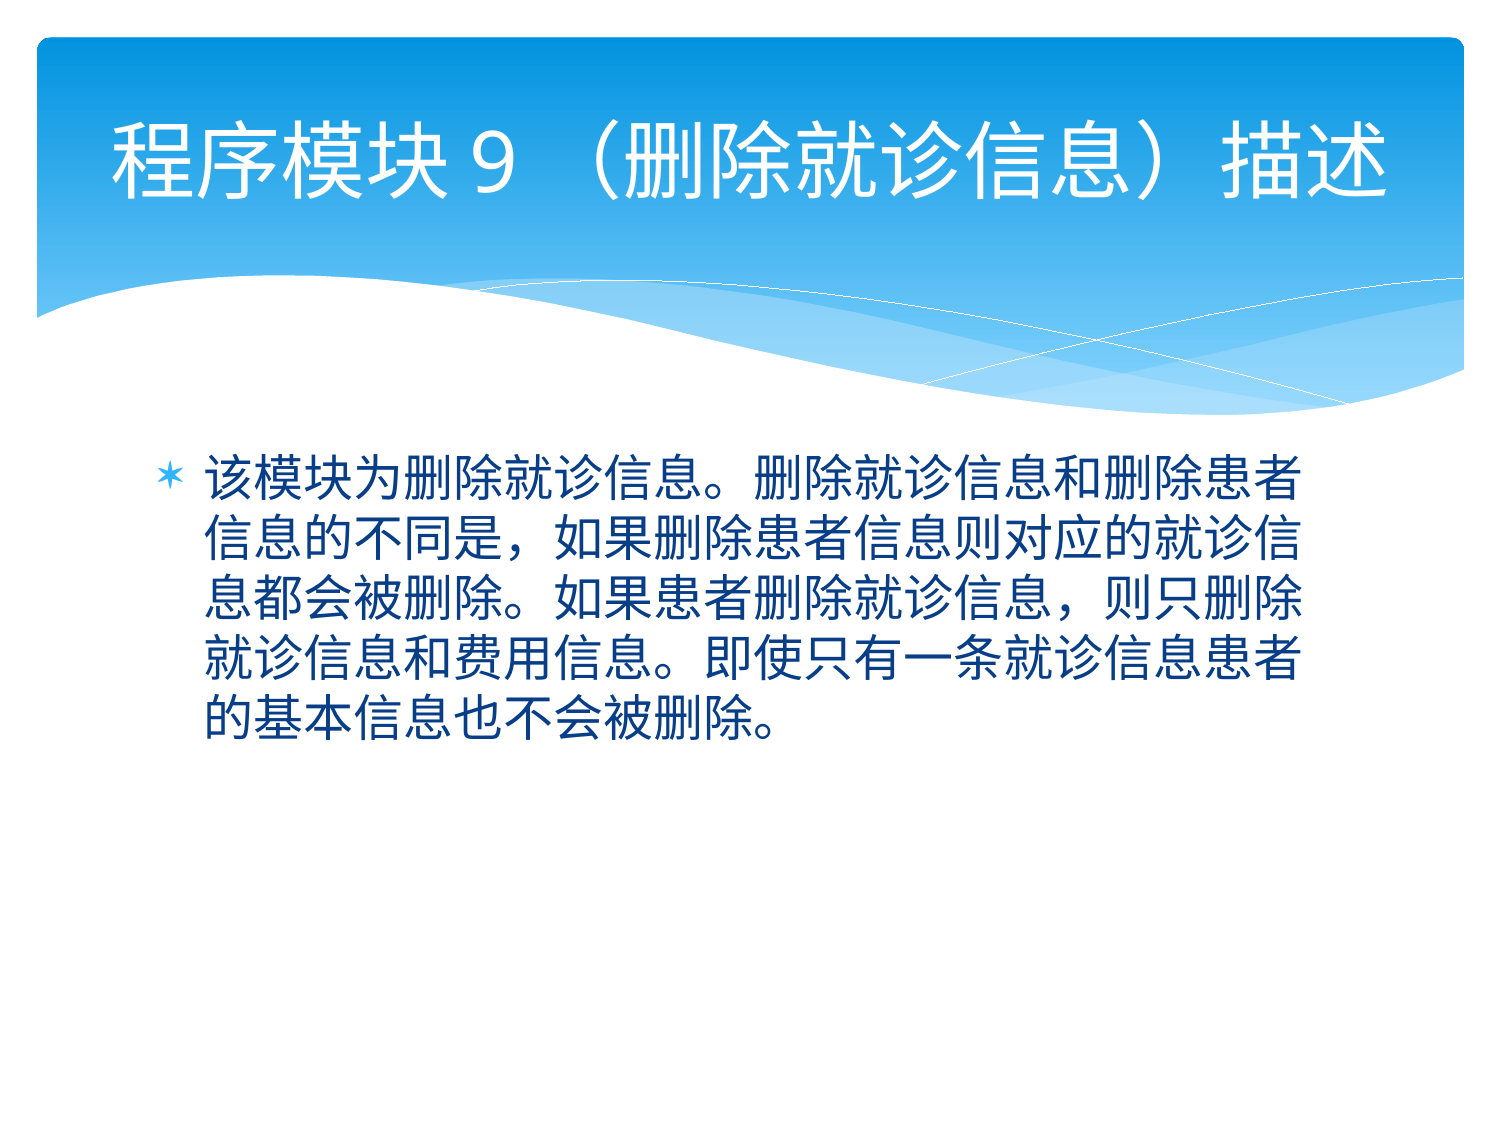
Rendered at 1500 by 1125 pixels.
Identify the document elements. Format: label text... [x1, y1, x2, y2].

title 程序模块9（删除就诊信息）描述 [75, 55, 1425, 261]
list 该模块为删除就诊信息。删除就诊信息和删除患者信息的不同是，如果删除患者信息则对应的就诊信息都会被删除。如果患者删除就诊信息，则只删除就诊信息和费用信息。即使只有一条就诊信息患者的基本信息也不会被删除。 [143, 438, 1359, 1005]
